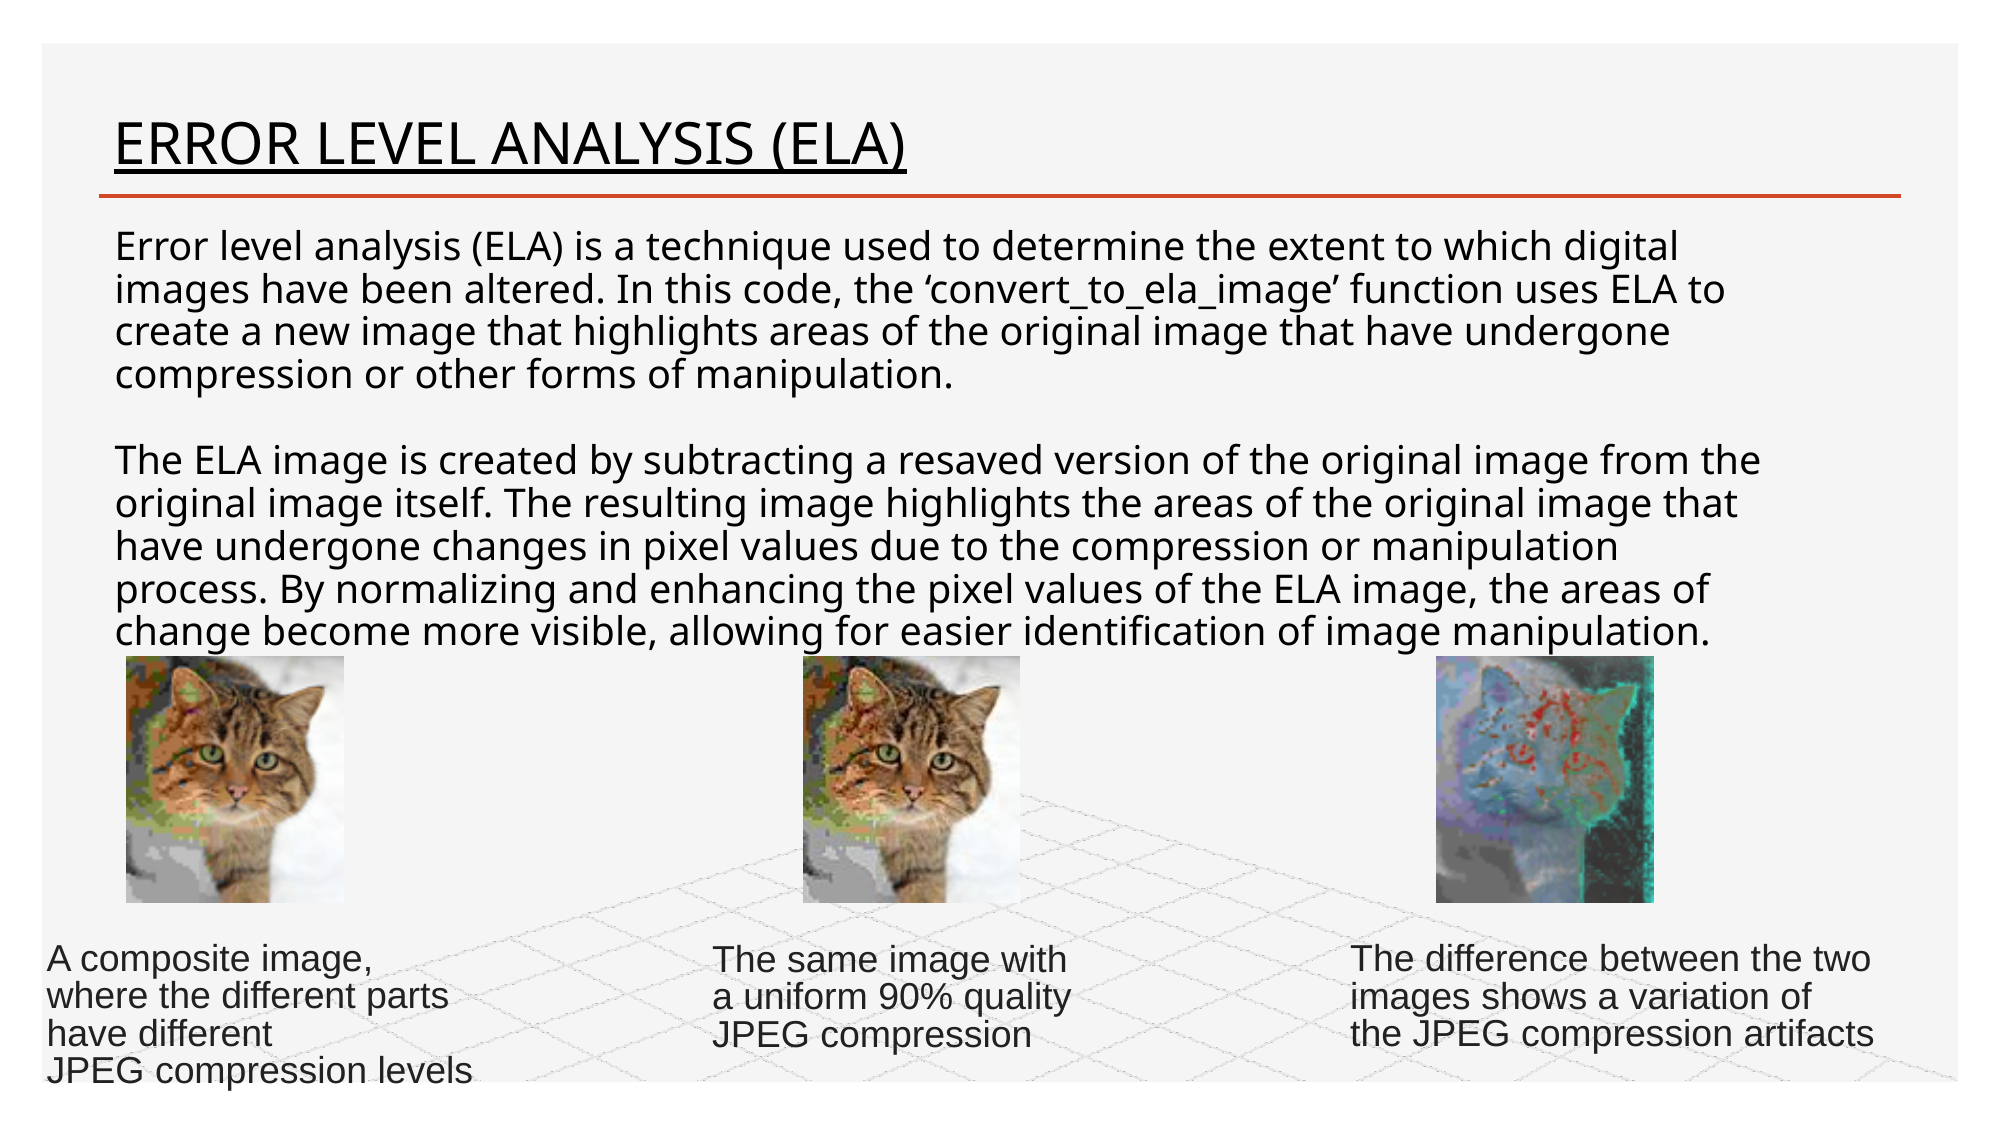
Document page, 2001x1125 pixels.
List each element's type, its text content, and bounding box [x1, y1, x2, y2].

list Error level analysis (ELA) is a technique used to determine the extent to which digital images have been altered. In this code, the ‘convert_to_ela_image’ function uses ELA to create a new image that highlights areas of the original image that have undergone compression or other forms of manipulation. The ELA image is created by subtracting a resaved version of the original image from the original image itself. The resulting image highlights the areas of the original image that have undergone changes in pixel values due to the compression or manipulation process. By normalizing and enhancing the pixel values of the ELA image, the areas of change become more visible, allowing for easier identification of image manipulation. [99, 218, 1798, 670]
text_box The same image with a uniform 90% quality JPEG compression [697, 934, 1148, 1063]
text_box The difference between the two images shows a variation of the JPEG compression artifacts [1335, 934, 1902, 1062]
text_box ERROR LEVEL ANALYSIS (ELA) [98, 98, 929, 222]
text_box A composite image, where the different parts have different JPEG compression levels [31, 933, 553, 1099]
picture [44, 656, 1956, 1081]
